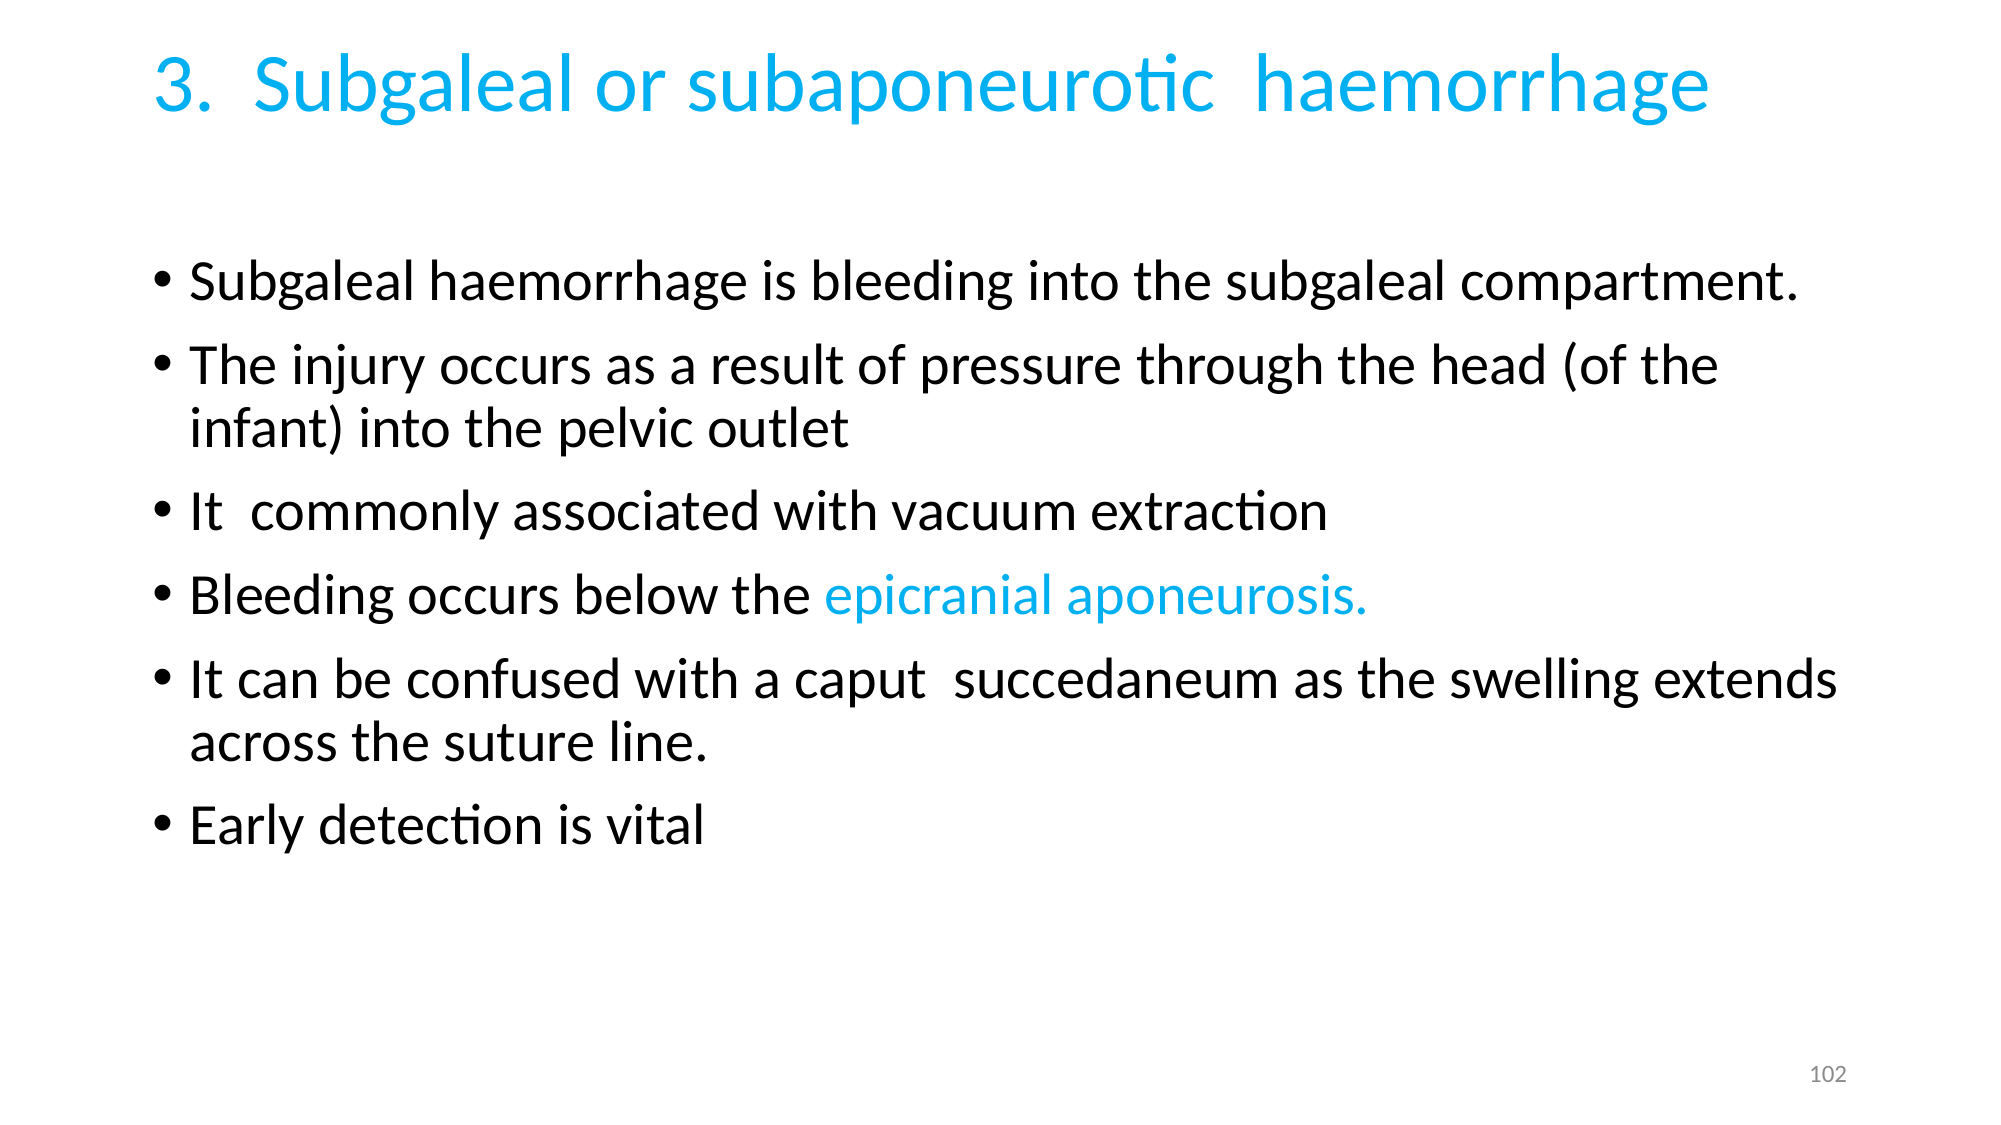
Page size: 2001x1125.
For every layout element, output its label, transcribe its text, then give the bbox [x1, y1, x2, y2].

list Subgaleal haemorrhage is bleeding into the subgaleal compartment. The injury occurs as a result of pressure through the head (of the infant) into the pelvic outlet It commonly associated with vacuum extraction Bleeding occurs below the epicranial aponeurosis. It can be confused with a caput succedaneum as the swelling extends across the suture line. Early detection is vital [137, 242, 1863, 1088]
slide_number 102 [1412, 1042, 1863, 1103]
title 3. Subgaleal or subaponeurotic haemorrhage [137, 21, 1863, 148]
